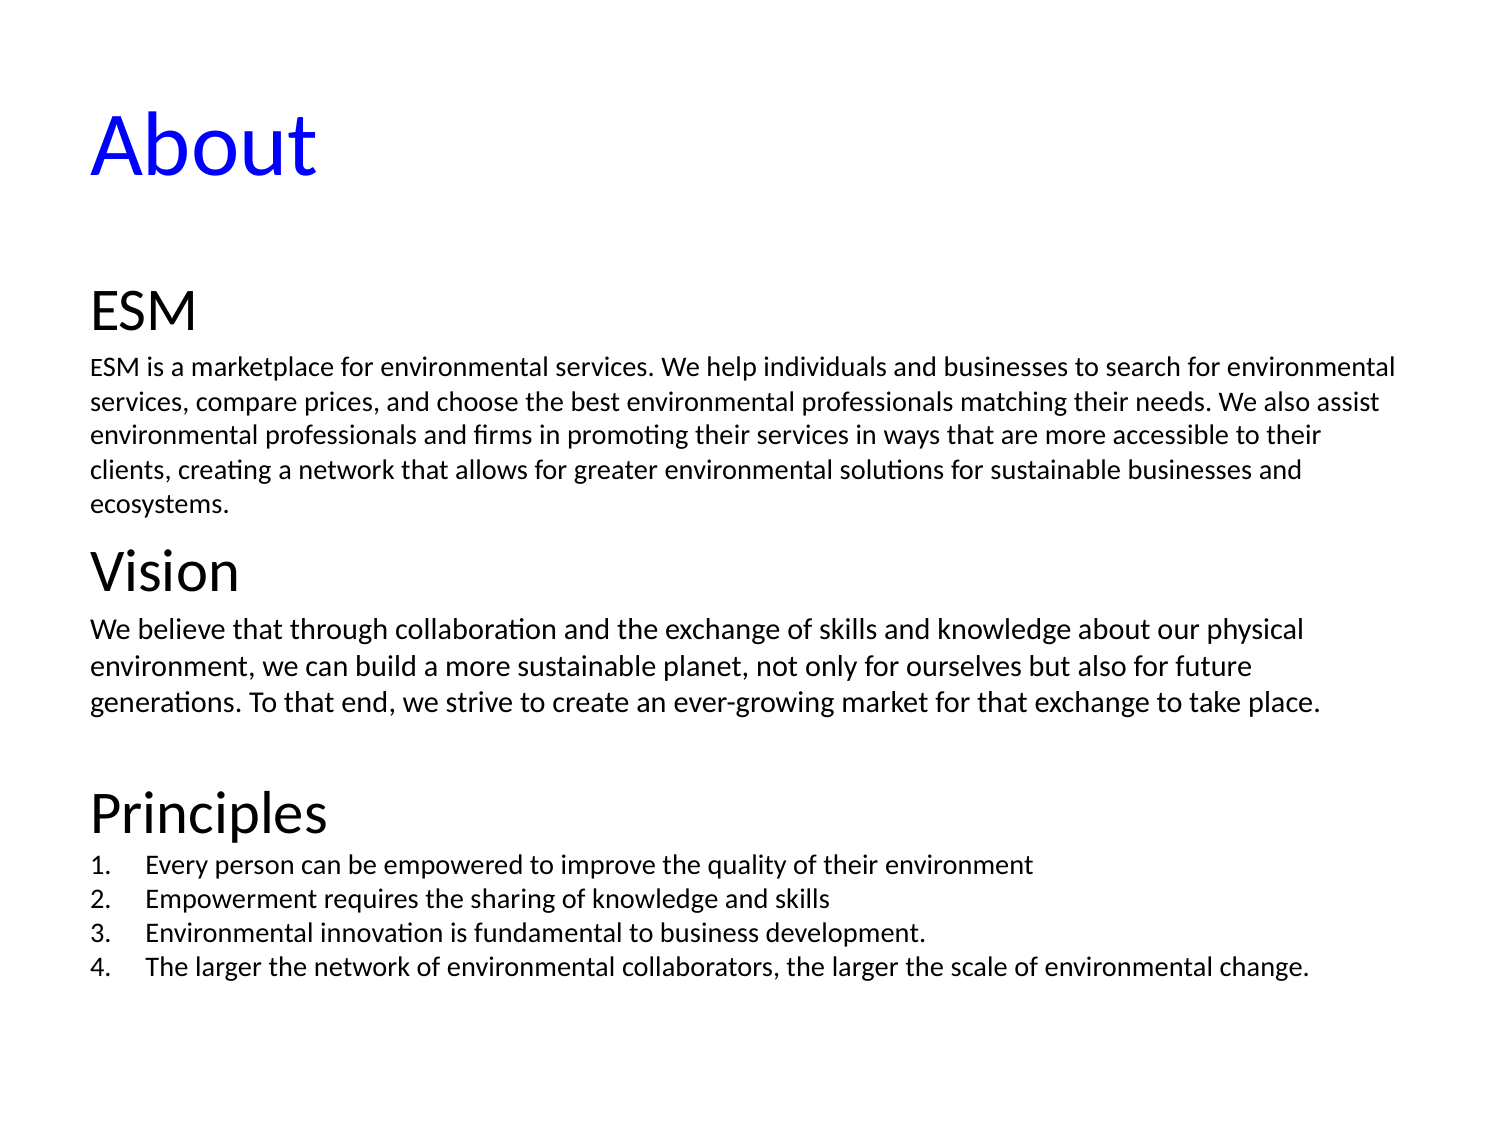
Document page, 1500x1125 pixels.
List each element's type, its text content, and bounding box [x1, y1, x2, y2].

title About [75, 45, 1425, 233]
list ESM ESM is a marketplace for environmental services. We help individuals and businesses to search for environmental services, compare prices, and choose the best environmental professionals matching their needs. We also assist environmental professionals and firms in promoting their services in ways that are more accessible to their clients, creating a network that allows for greater environmental solutions for sustainable businesses and ecosystems. Vision We believe that through collaboration and the exchange of skills and knowledge about our physical environment, we can build a more sustainable planet, not only for ourselves but also for future generations. To that end, we strive to create an ever-growing market for that exchange to take place. Principles Every person can be empowered to improve the quality of their environment Empowerment requires the sharing of knowledge and skills Environmental innovation is fundamental to business development. The larger the network of environmental collaborators, the larger the scale of environmental change. [75, 262, 1425, 1005]
